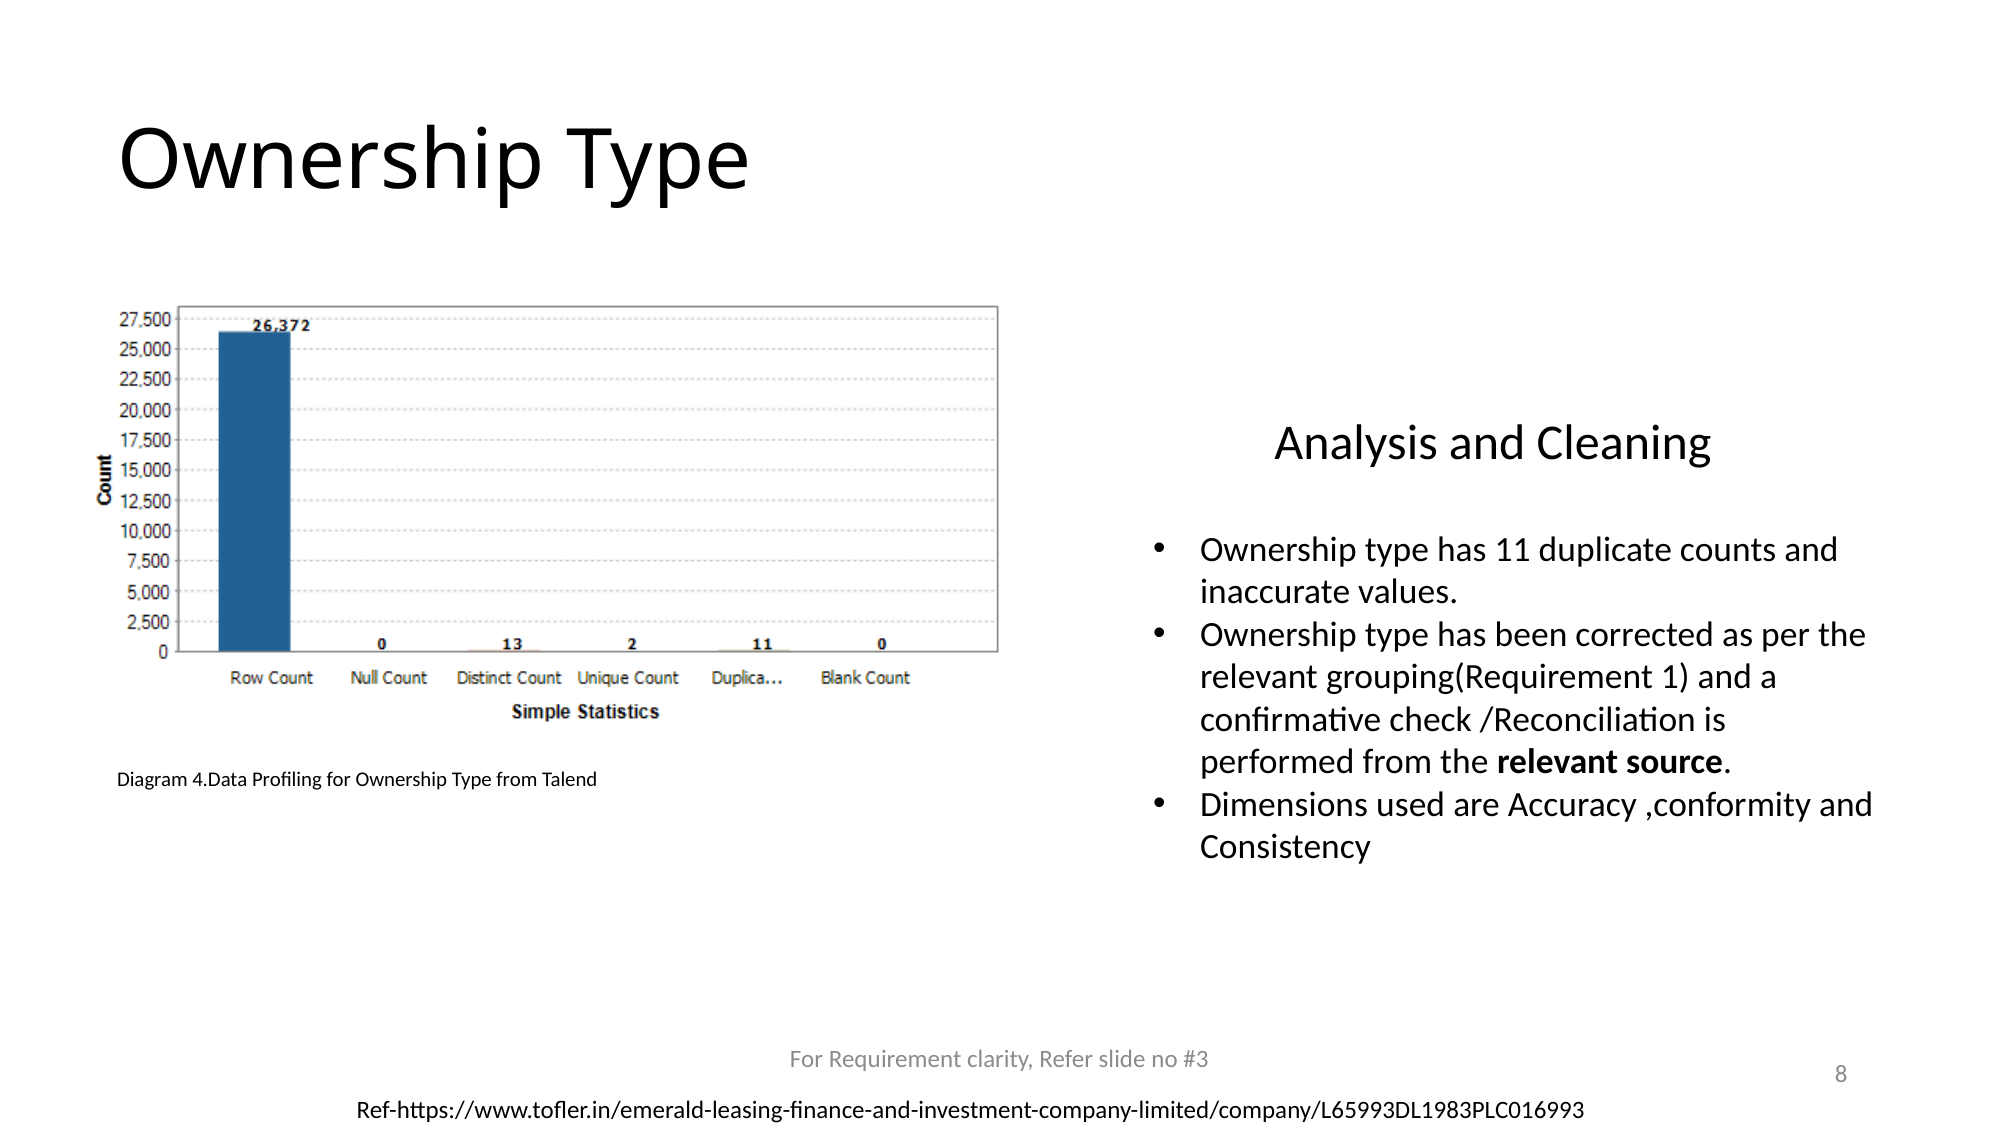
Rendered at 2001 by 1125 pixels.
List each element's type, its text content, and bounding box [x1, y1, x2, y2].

text_box Ref-https://www.tofler.in/emerald-leasing-finance-and-investment-company-limited/company/L65993DL1983PLC016993 [341, 1086, 2000, 1125]
picture [82, 281, 1030, 739]
footer For Requirement clarity, Refer slide no #3 [774, 1027, 1225, 1086]
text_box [102, 97, 1898, 877]
slide_number 8 [1412, 1042, 1863, 1086]
